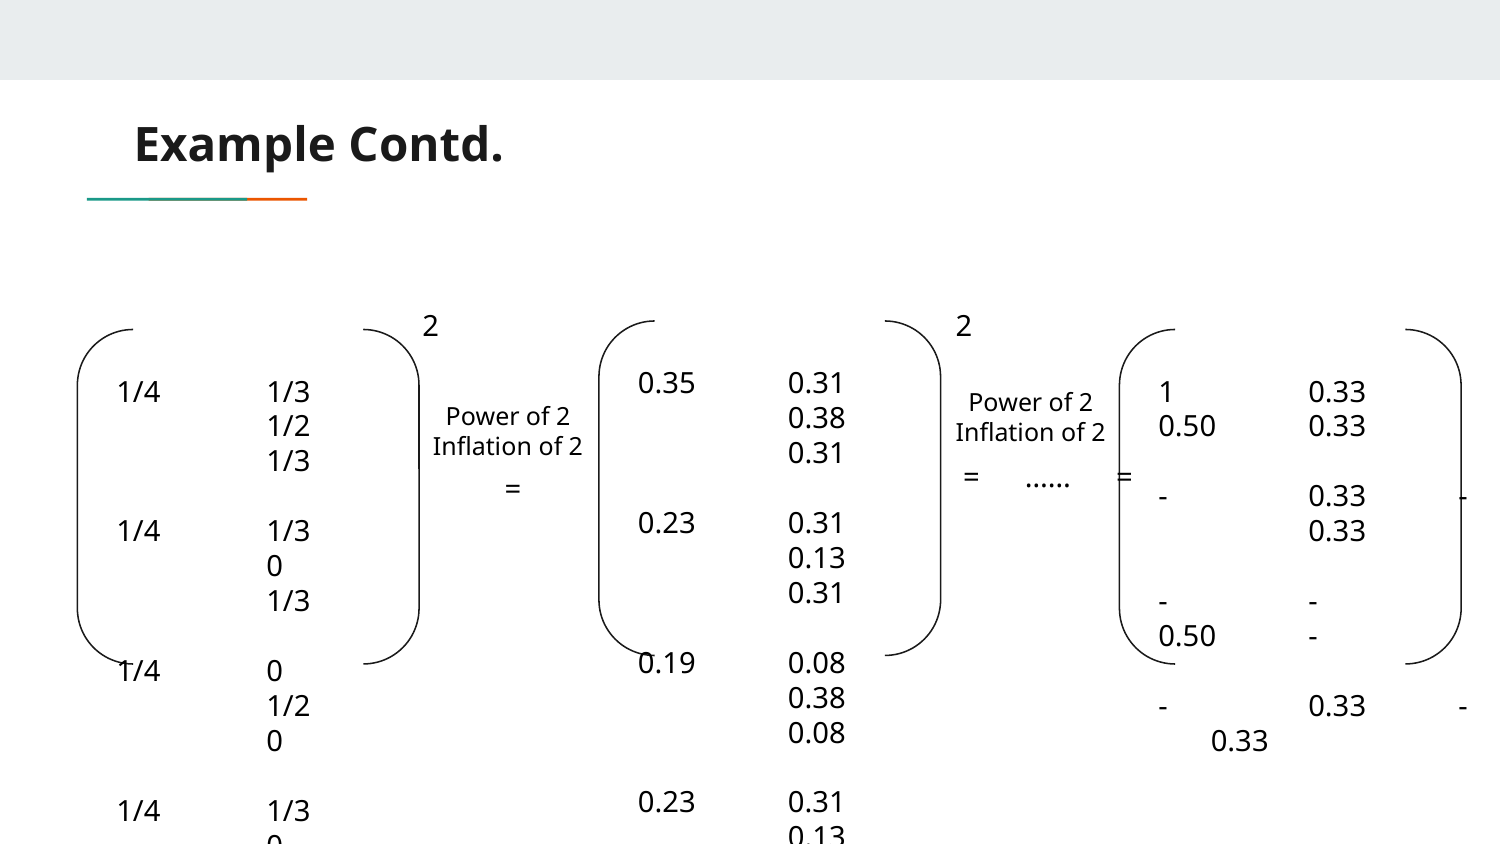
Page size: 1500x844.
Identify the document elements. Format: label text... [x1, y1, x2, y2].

text_box Power of 2 Inflation of 2 [930, 371, 1132, 462]
text_box 1/4 1/3 1/2 1/3 1/4 1/3 0 1/3 1/4 0 1/2 0 1/4 1/3 0 1/3 [101, 357, 420, 844]
text_box [1121, 329, 1454, 443]
text_box 1 0.33 0.50 0.33 - 0.33 - 0.33 - - 0.50 - - 0.33 - 0.33 [1143, 357, 1500, 773]
text_box 2 [940, 292, 1004, 358]
text_box 0.35 0.31 0.38 0.31 0.23 0.31 0.13 0.31 0.19 0.08 0.38 0.08 0.23 0.31 0.13 0.31 [622, 349, 941, 844]
text_box = …… = [940, 443, 1149, 508]
text_box [598, 320, 934, 645]
title Example Contd. [118, 98, 574, 187]
text_box 2 [407, 292, 471, 358]
text_box Power of 2 Inflation of 2 [407, 385, 609, 476]
text_box [1119, 508, 1143, 654]
text_box = [489, 476, 553, 521]
text_box [77, 329, 407, 654]
